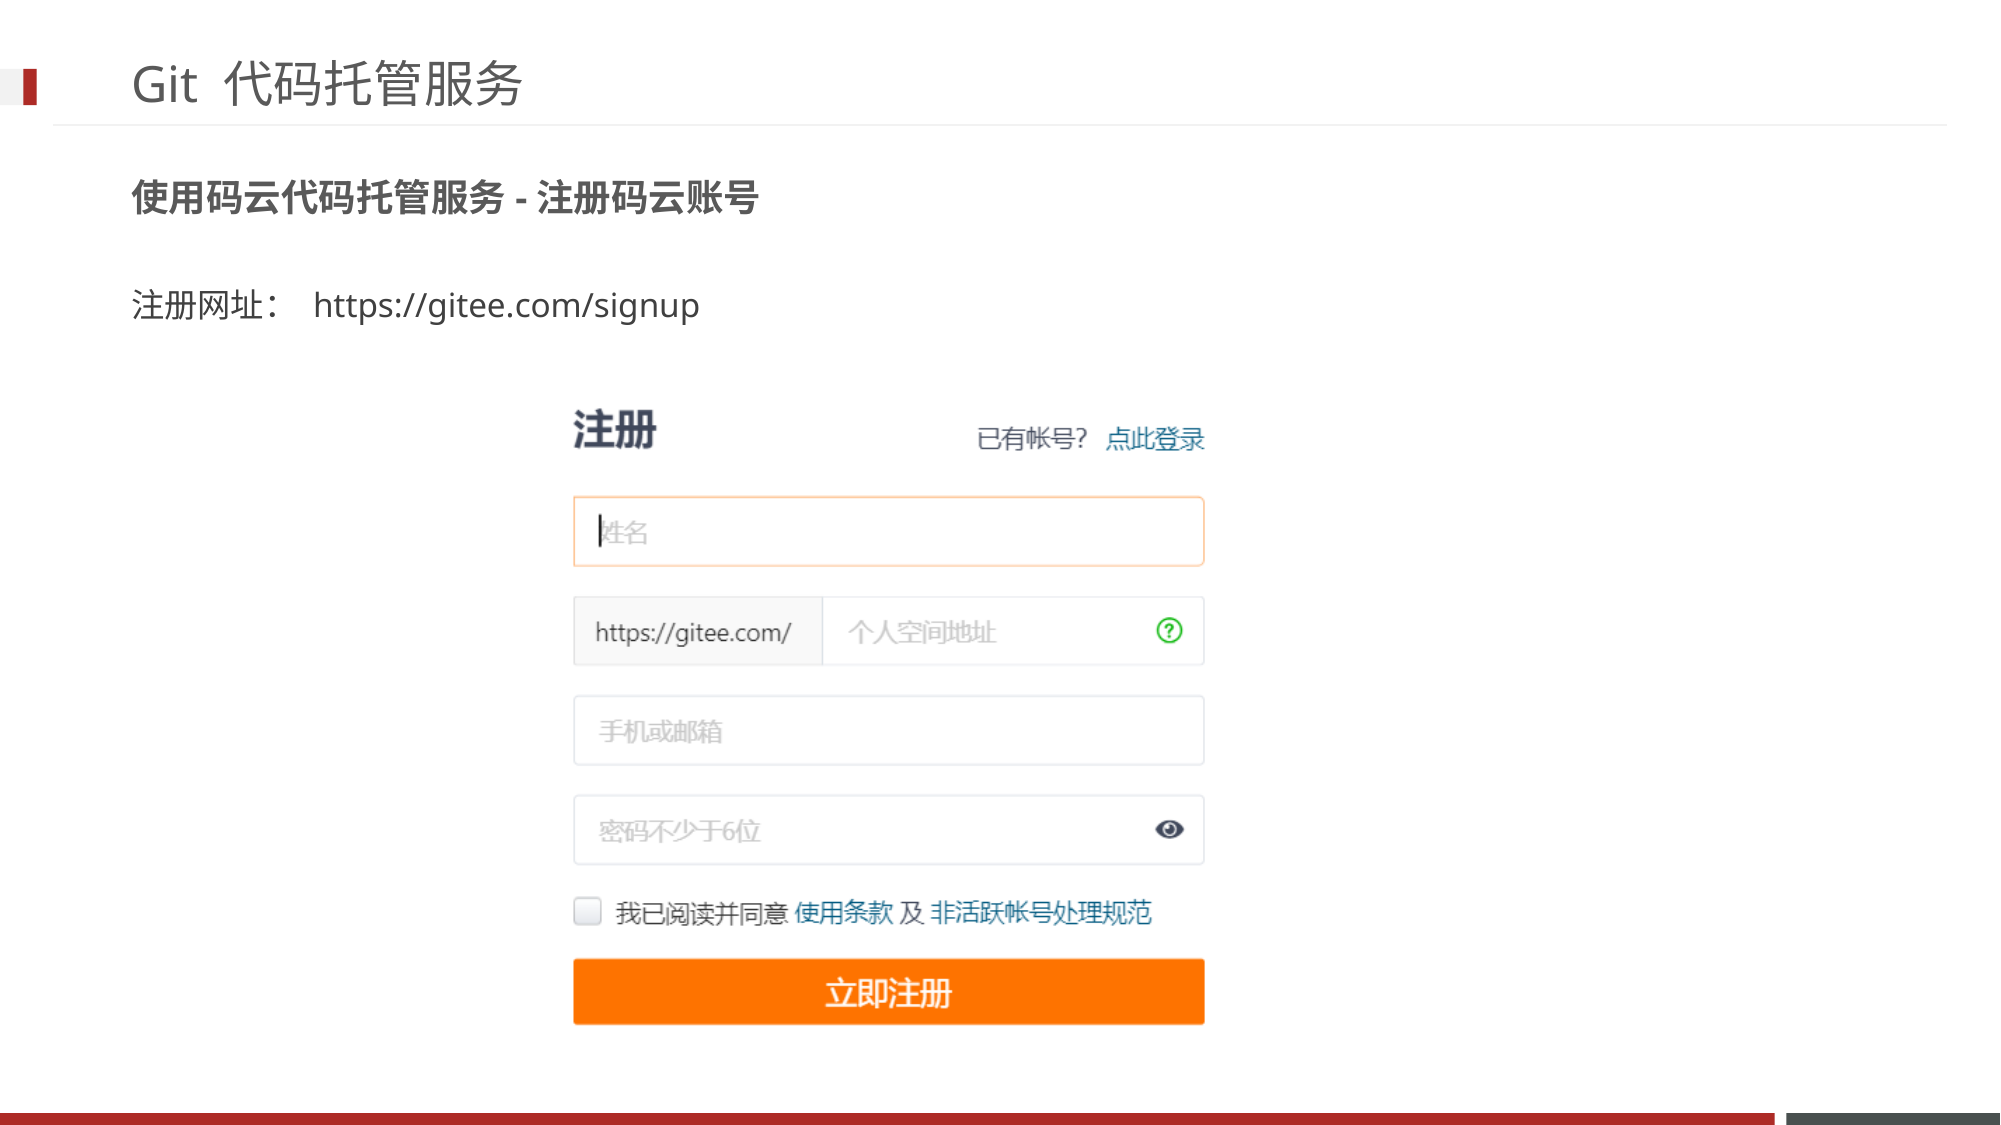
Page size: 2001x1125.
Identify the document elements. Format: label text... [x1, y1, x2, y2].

list 使用码云代码托管服务-注册码云账号 [116, 154, 1880, 239]
text_box 注册网址： https://gitee.com/signup [116, 256, 1880, 351]
picture [519, 368, 1289, 1059]
title Git 代码托管服务 [116, 40, 1556, 125]
